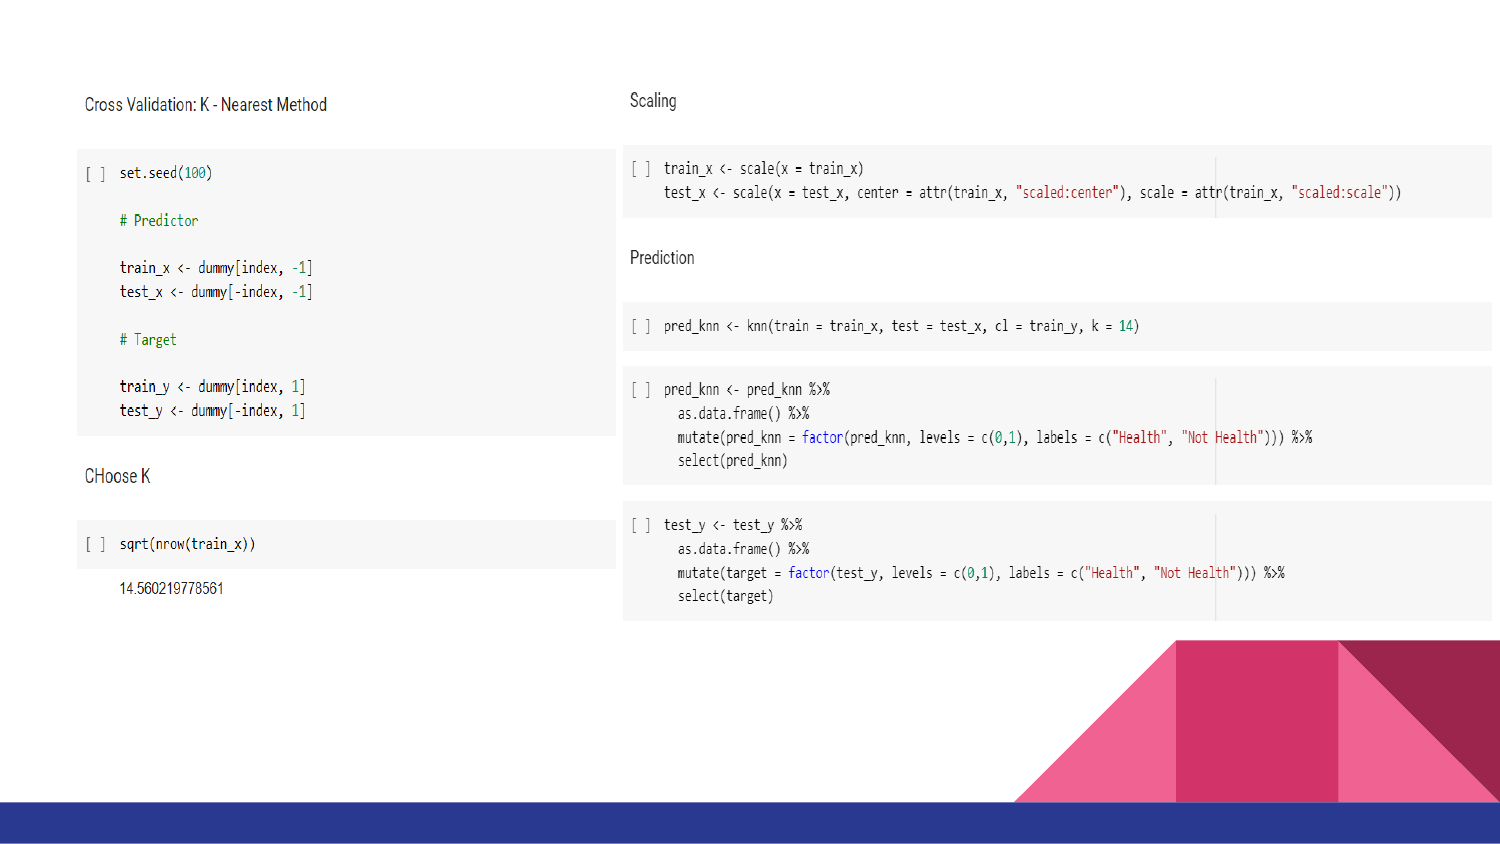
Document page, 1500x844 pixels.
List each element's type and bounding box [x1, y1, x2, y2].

picture [69, 70, 1493, 636]
